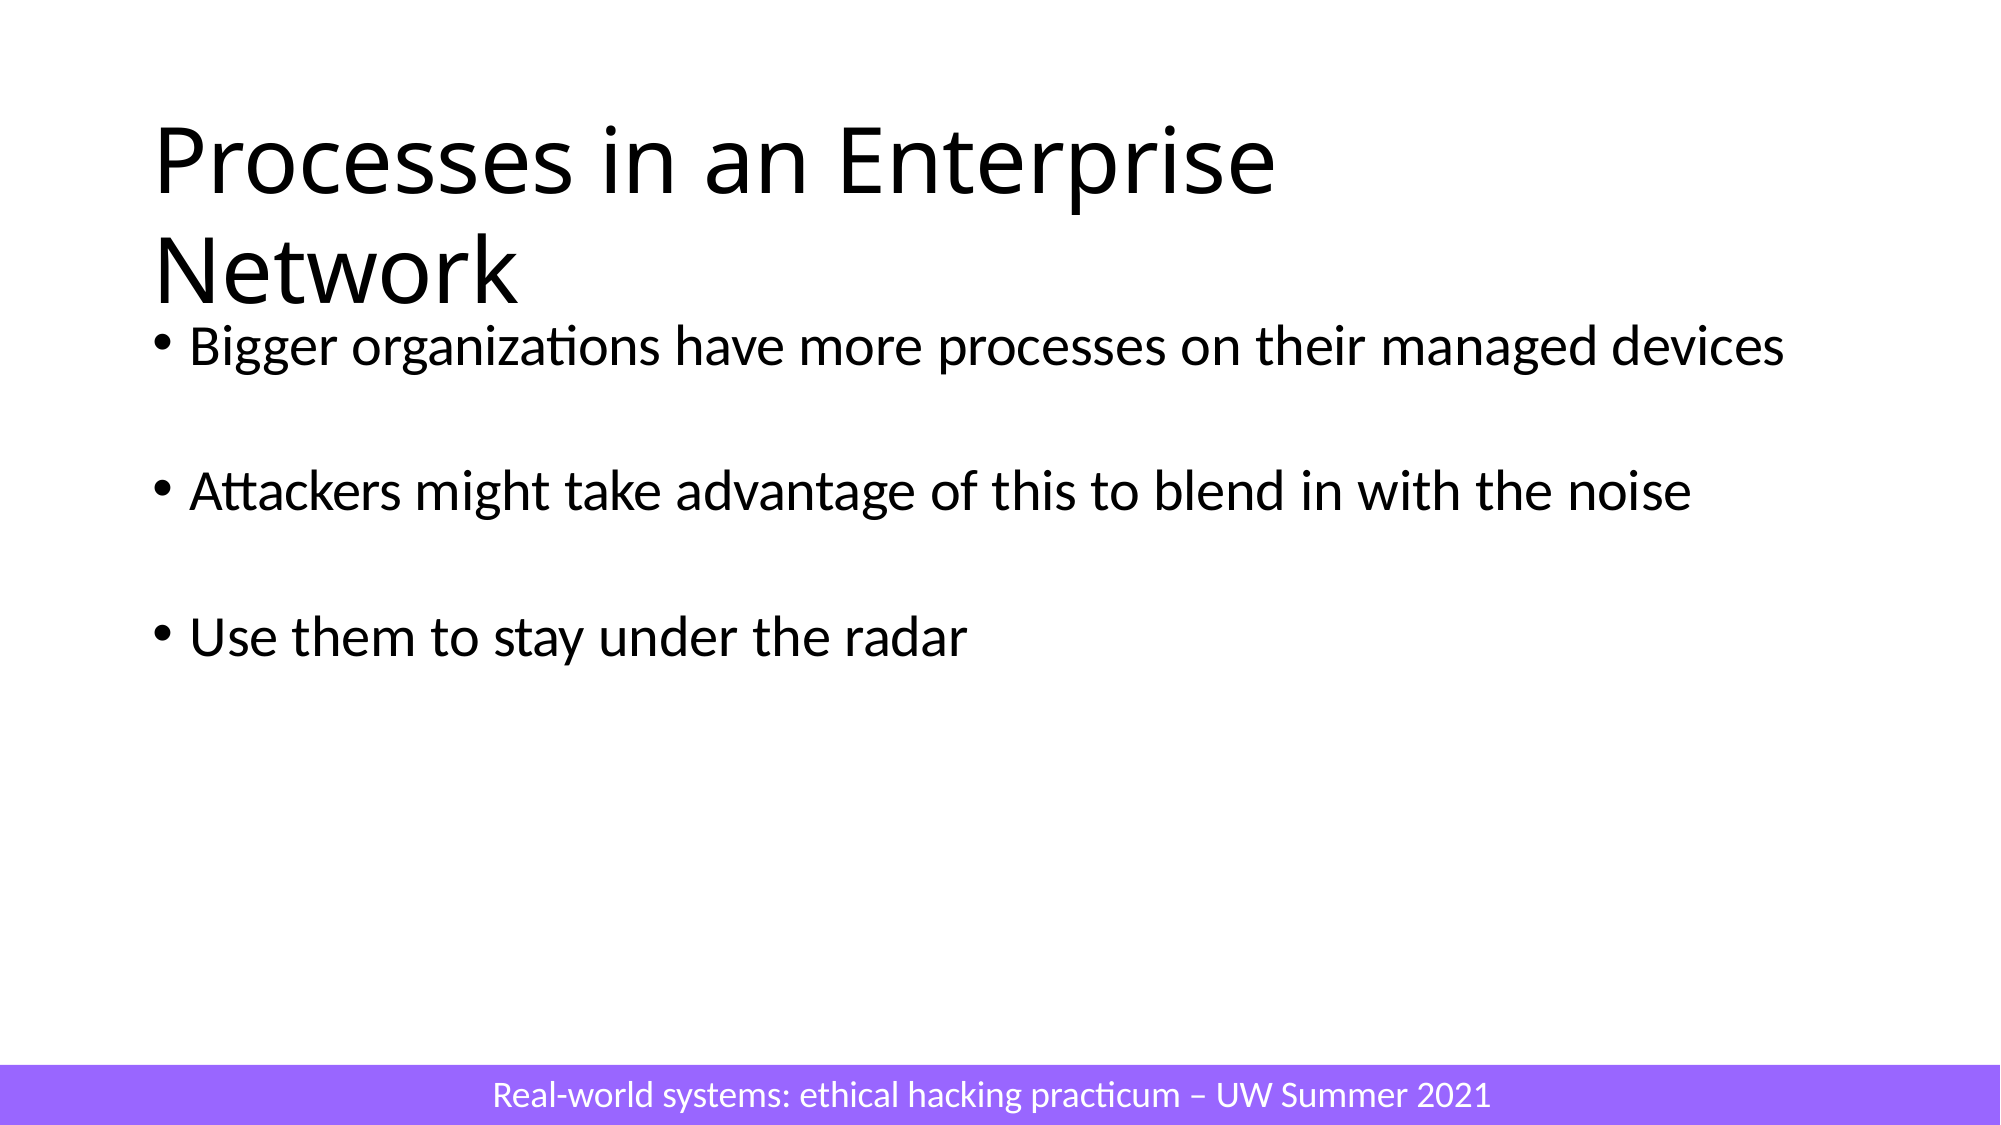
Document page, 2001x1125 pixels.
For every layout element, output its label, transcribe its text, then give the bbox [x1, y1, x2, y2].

text_box Bigger organizations have more processes on their managed devices Attackers might take advantage of this to blend in with the noise Use them to stay under the radar [150, 304, 1802, 668]
footer Real-world systems: ethical hacking practicum – UW Summer 2021 [490, 1077, 1510, 1125]
title Processes in an Enterprise Network [150, 100, 1451, 304]
